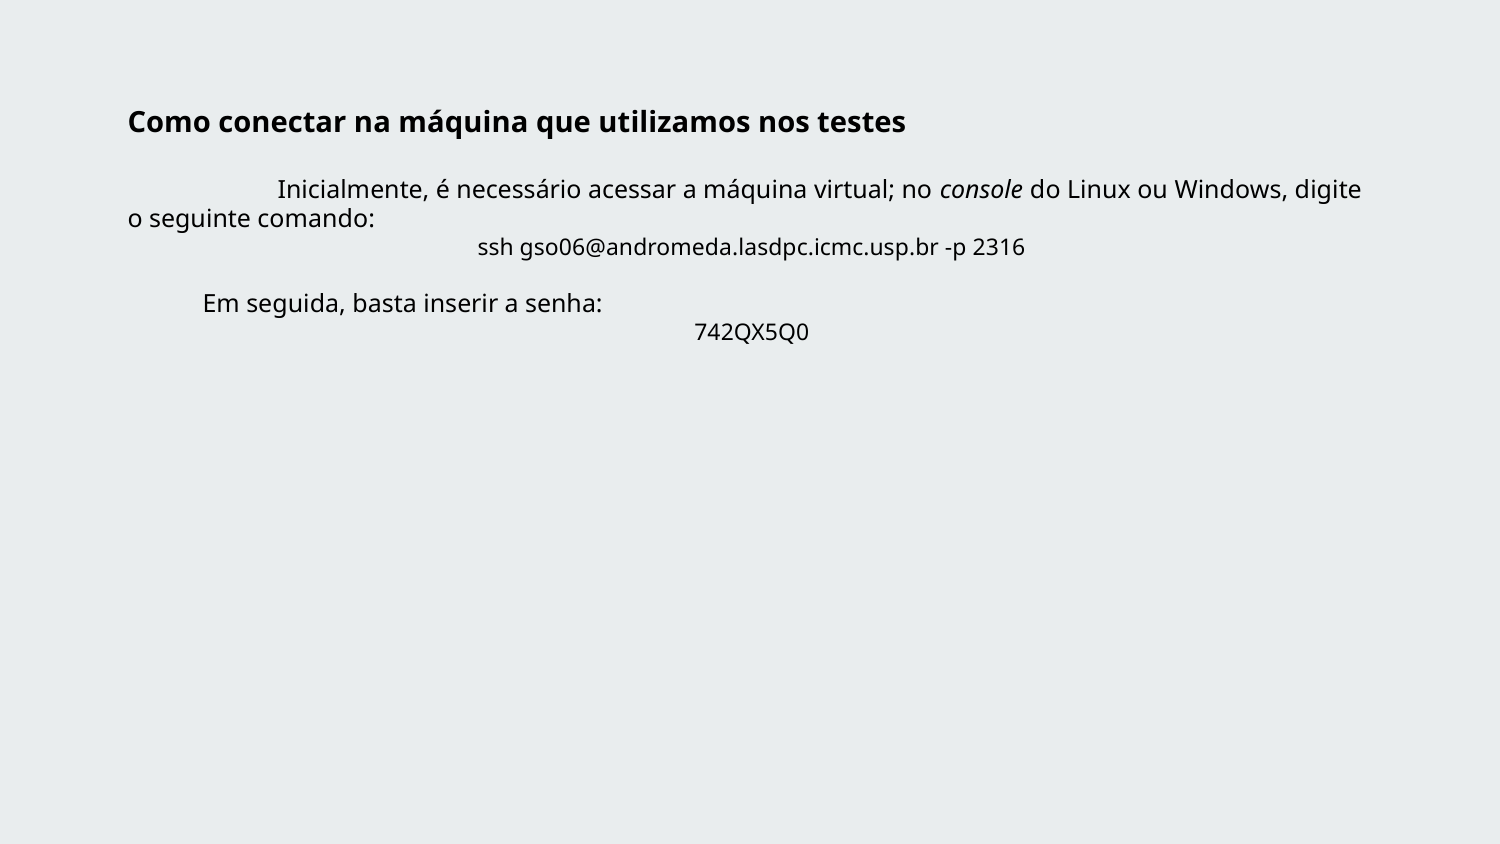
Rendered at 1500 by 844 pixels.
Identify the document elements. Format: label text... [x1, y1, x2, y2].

text_box Como conectar na máquina que utilizamos nos testes Inicialmente, é necessário acessar a máquina virtual; no console do Linux ou Windows, digite o seguinte comando: ssh gso06@andromeda.lasdpc.icmc.usp.br -p 2316 Em seguida, basta inserir a senha: 742QX5Q0 [112, 88, 1392, 753]
